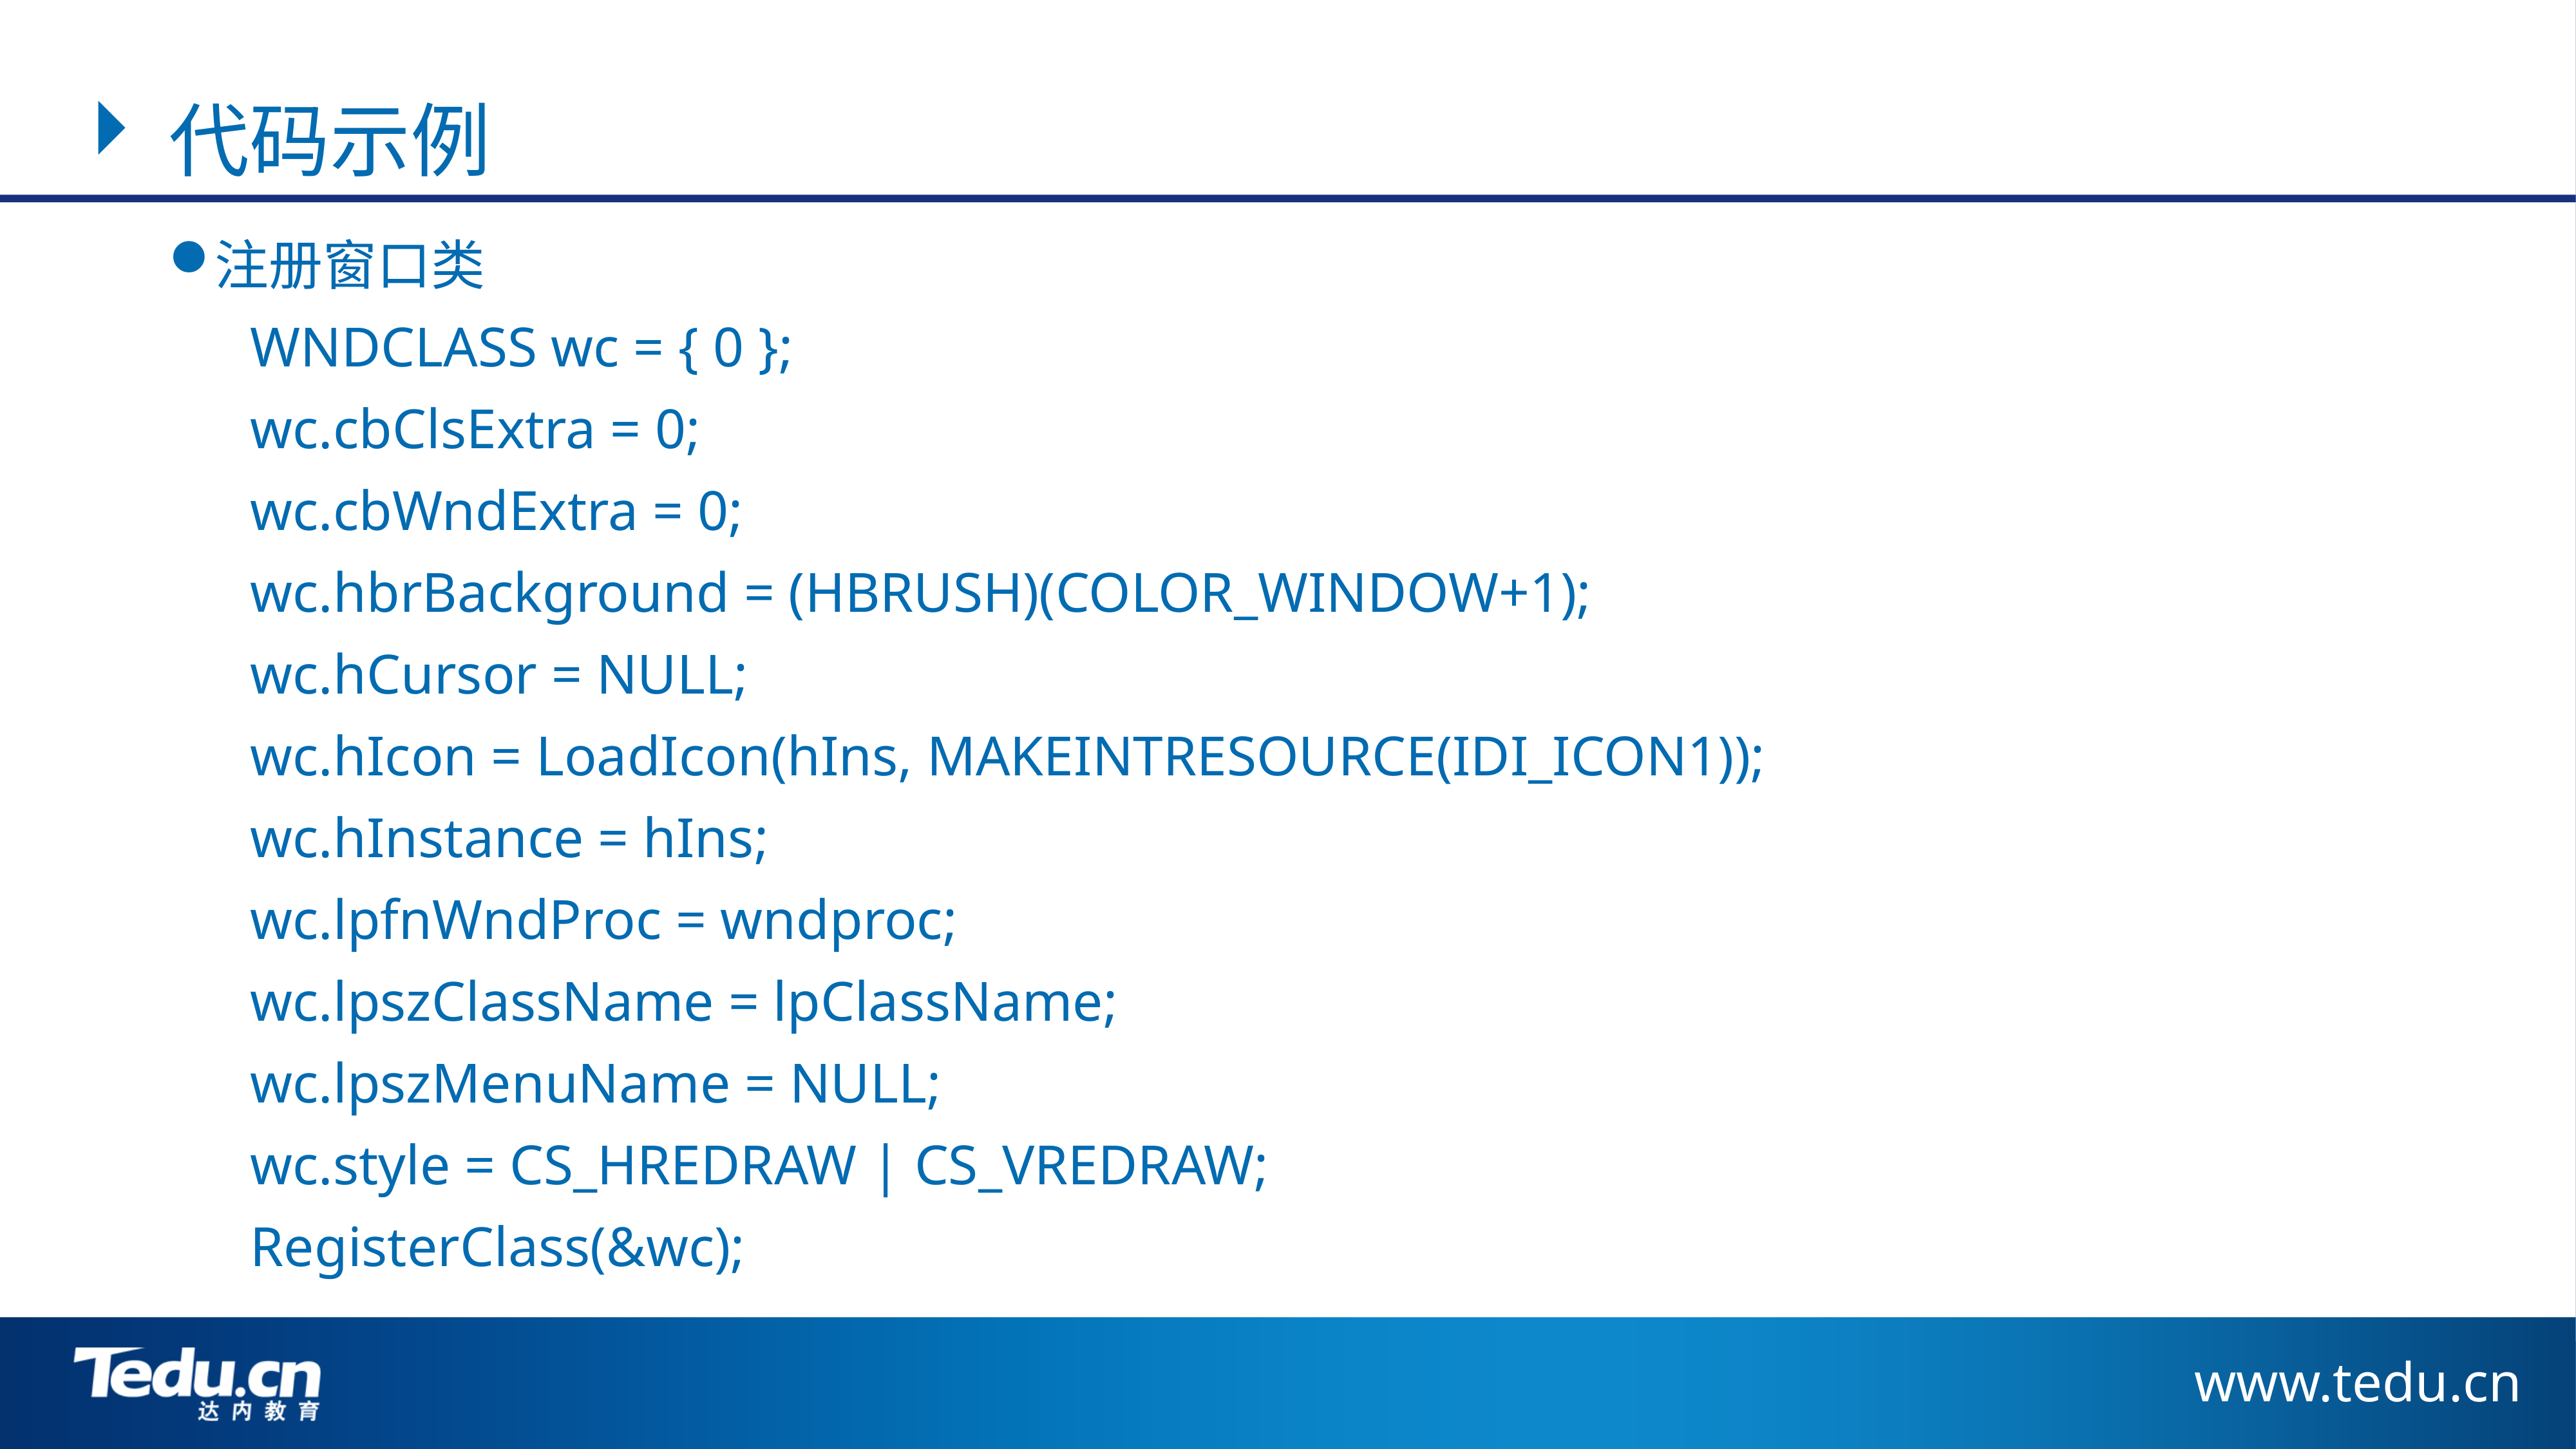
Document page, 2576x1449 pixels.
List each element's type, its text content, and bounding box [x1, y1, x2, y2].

picture [1639, 1318, 2576, 1449]
list 代码示例 [159, 37, 2528, 176]
list 注册窗口类 WNDCLASS wc = { 0 }; wc.cbClsExtra = 0; wc.cbWndExtra = 0; wc.hbrBackground = (HBRUSH)(COLOR_WINDOW+1); wc.hCursor = NULL; wc.hIcon = LoadIcon(hIns, MAKEINTRESOURCE(IDI_ICON1)); wc.hInstance = hIns; wc.lpfnWndProc = wndproc; wc.lpszClassName = lpClassName; wc.lpszMenuName = NULL; wc.style = CS_HREDRAW | CS_VREDRAW; RegisterClass(&wc); [159, 226, 2550, 1294]
picture [0, 1318, 1633, 1449]
